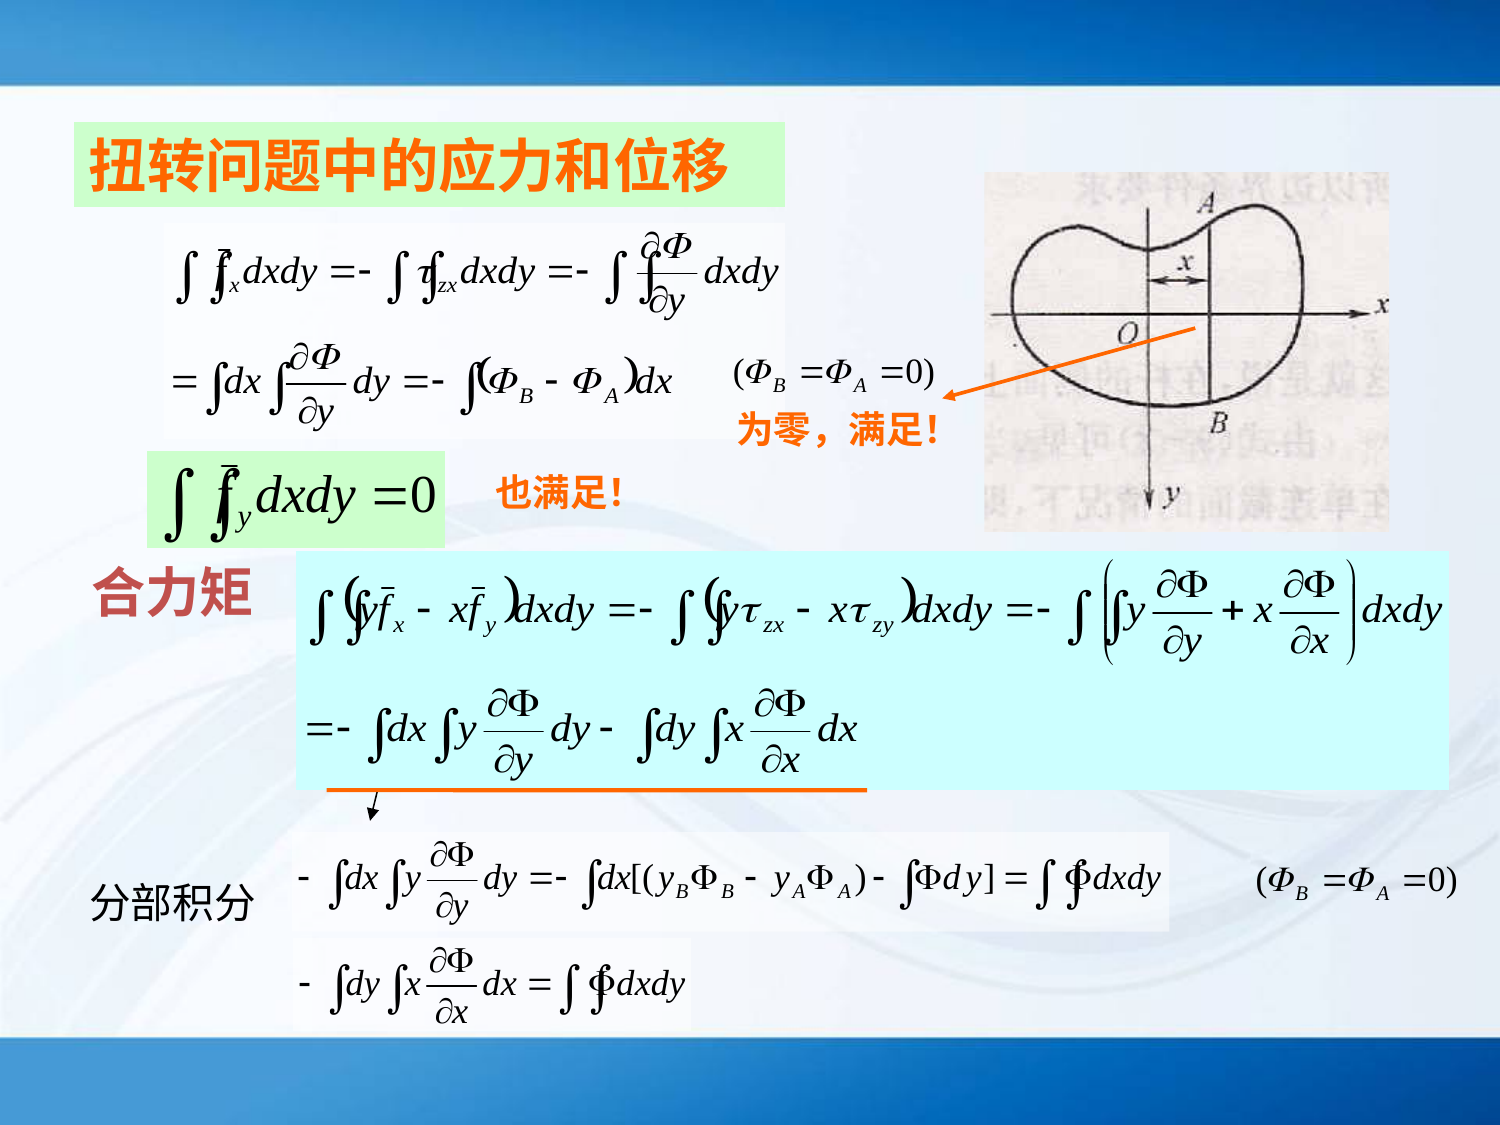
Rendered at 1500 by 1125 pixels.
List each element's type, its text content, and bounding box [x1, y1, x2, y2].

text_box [291, 831, 1170, 932]
picture [0, 0, 1500, 1125]
text_box 合力矩 [76, 550, 290, 631]
text_box 扭转问题中的应力和位移 [74, 122, 785, 207]
text_box [946, 388, 979, 398]
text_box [292, 937, 692, 1032]
text_box 为零，满足！ [721, 398, 979, 459]
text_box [296, 550, 1450, 791]
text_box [147, 450, 446, 549]
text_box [162, 222, 786, 440]
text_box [727, 347, 943, 399]
text_box 分部积分 [74, 868, 278, 934]
text_box 也满足！ [480, 461, 693, 522]
text_box [366, 799, 380, 821]
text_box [1250, 855, 1466, 907]
